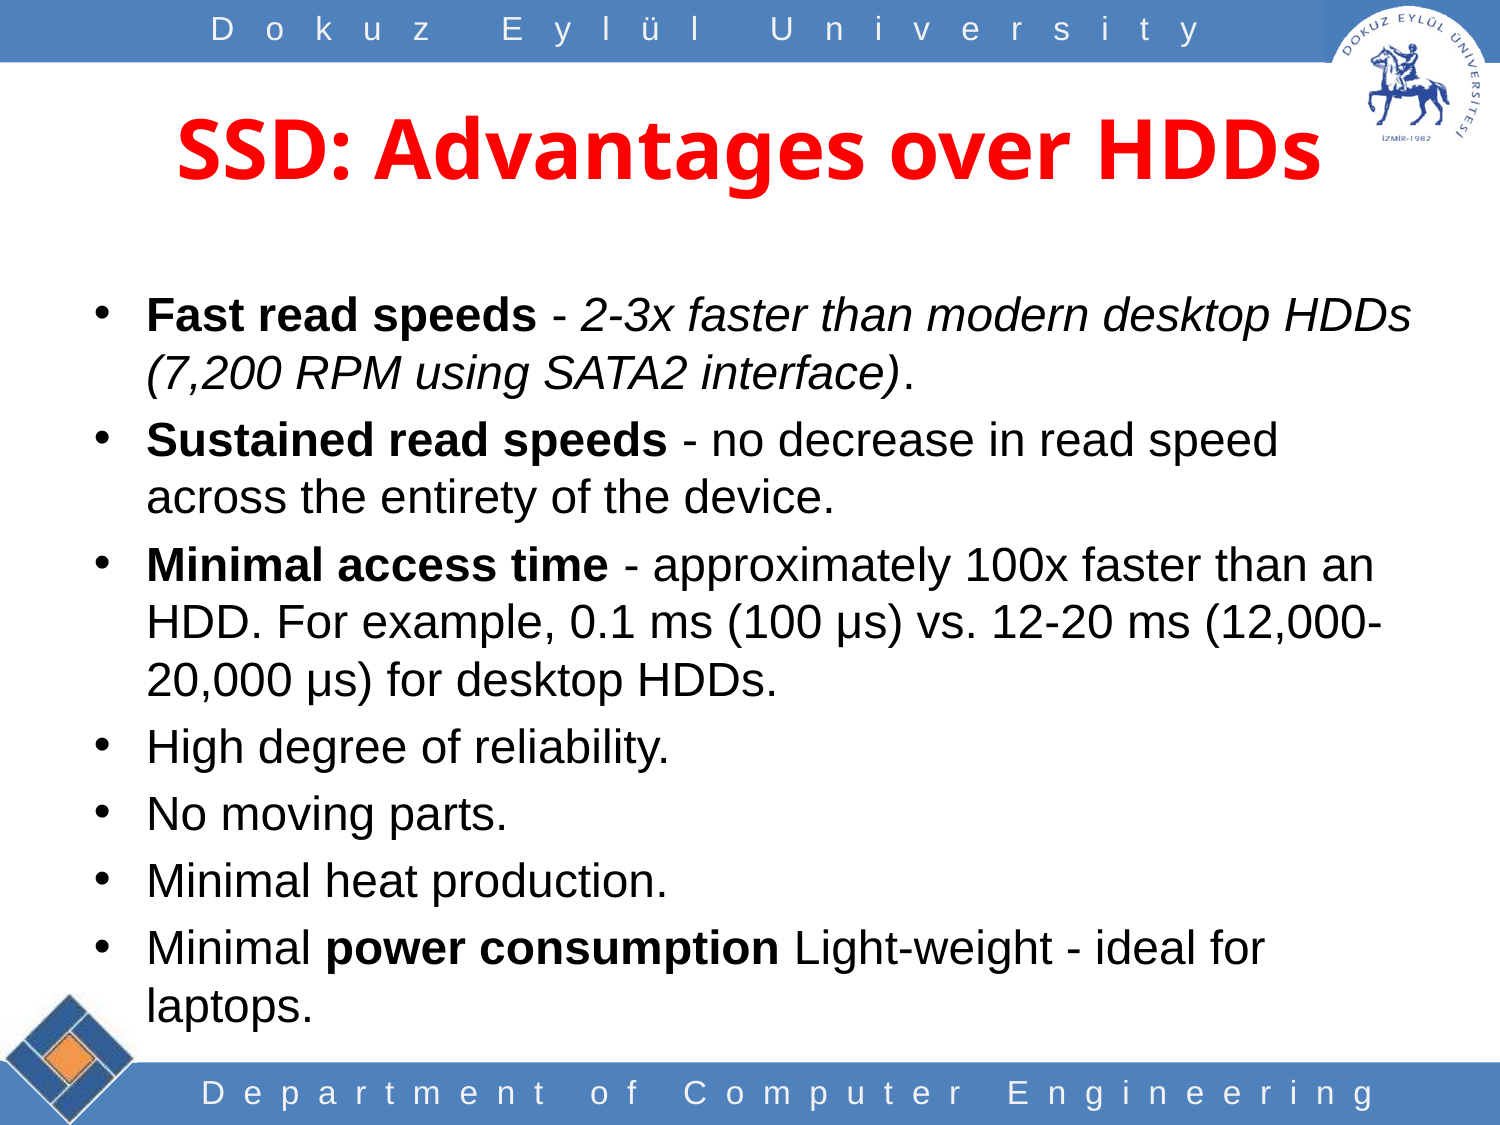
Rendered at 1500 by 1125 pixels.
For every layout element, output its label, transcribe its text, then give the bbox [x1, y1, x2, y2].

list Fast read speeds - 2-3x faster than modern desktop HDDs (7,200 RPM using SATA2 interface). Sustained read speeds - no decrease in read speed across the entirety of the device. Minimal access time - approximately 100x faster than an HDD. For example, 0.1 ms (100 μs) vs. 12-20 ms (12,000-20,000 μs) for desktop HDDs. High degree of reliability. No moving parts. Minimal heat production. Minimal power consumption Light-weight - ideal for laptops. [78, 276, 1429, 1045]
picture [1325, 0, 1500, 150]
title SSD: Advantages over HDDs [75, 60, 1425, 233]
picture [0, 993, 138, 1124]
